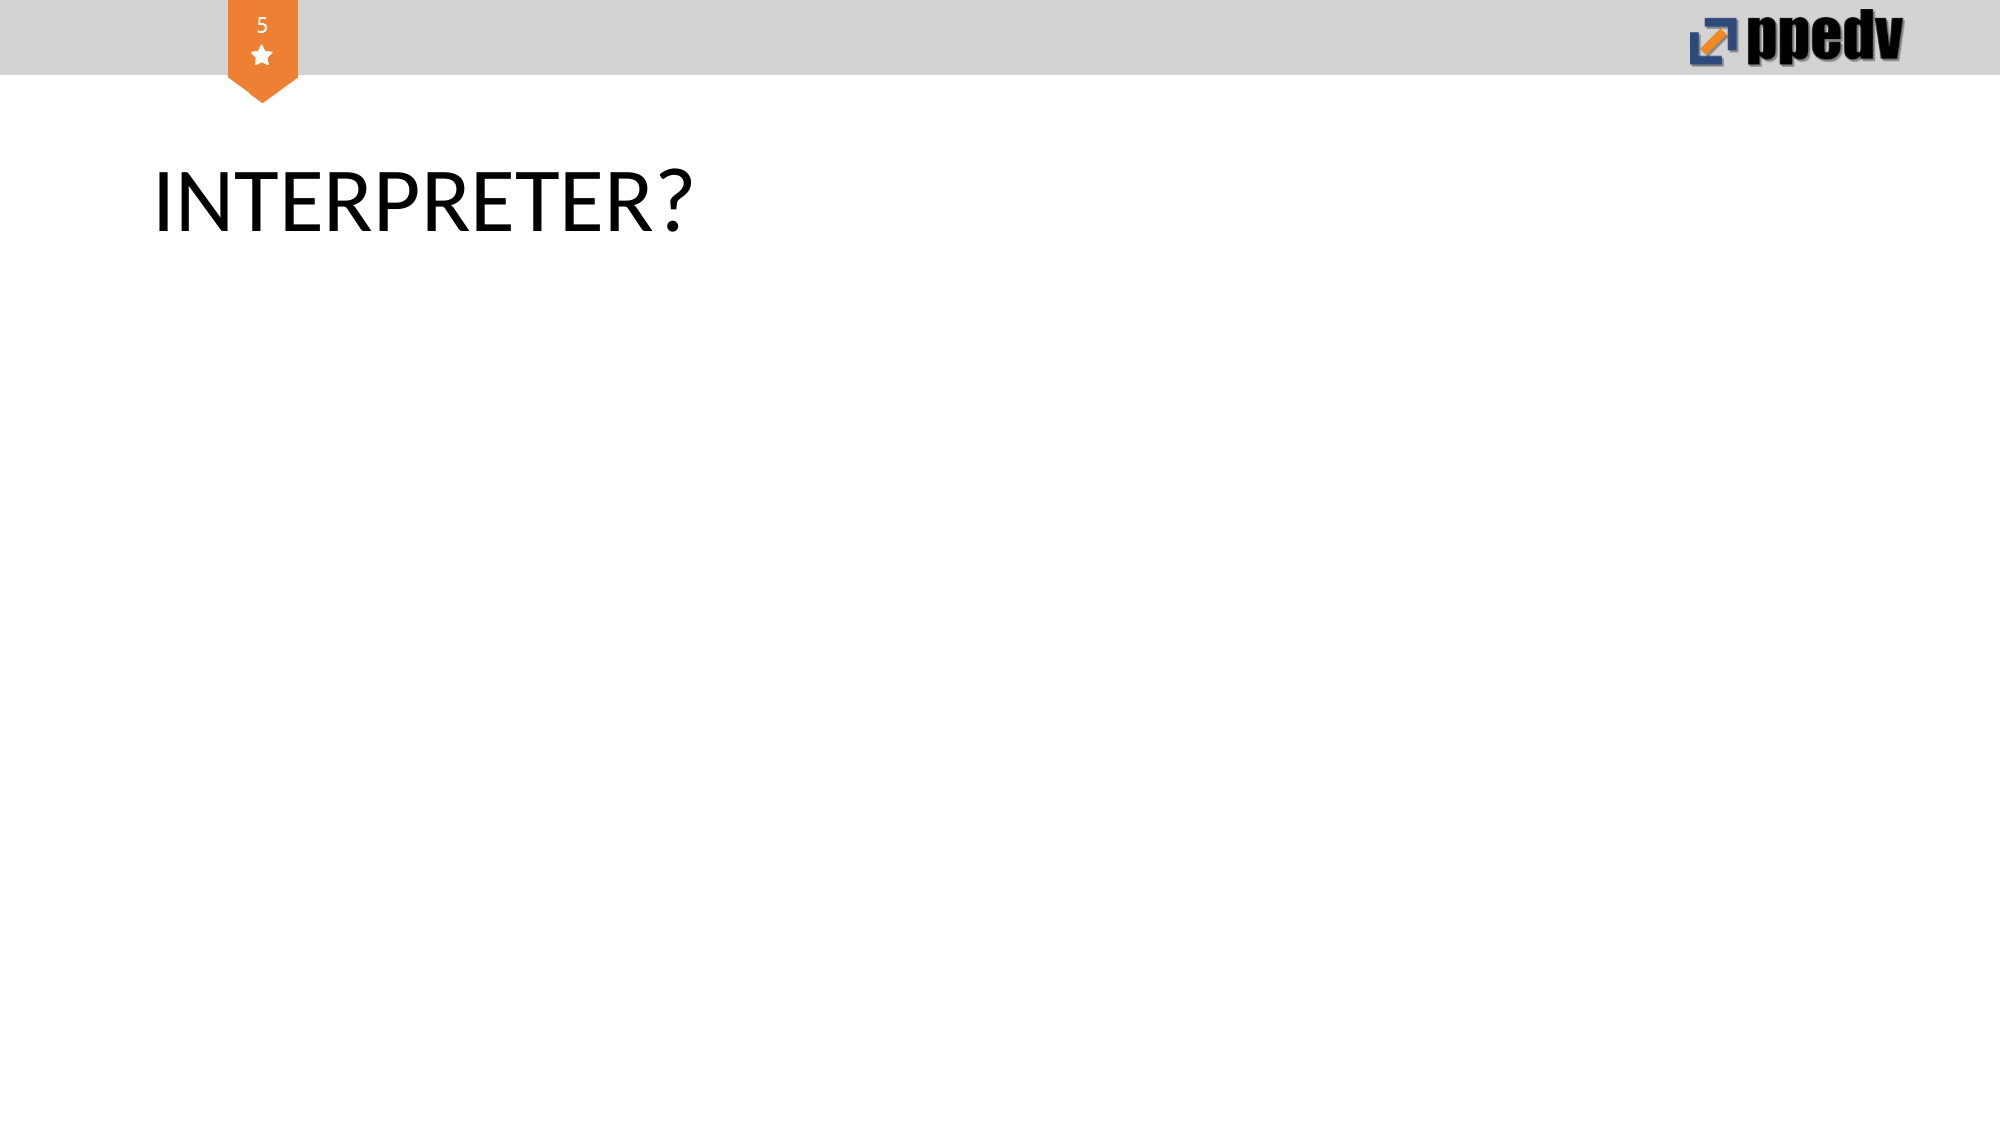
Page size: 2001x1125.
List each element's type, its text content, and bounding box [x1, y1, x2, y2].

title INTERPRETER? [137, 75, 1863, 278]
picture [0, 0, 2000, 104]
